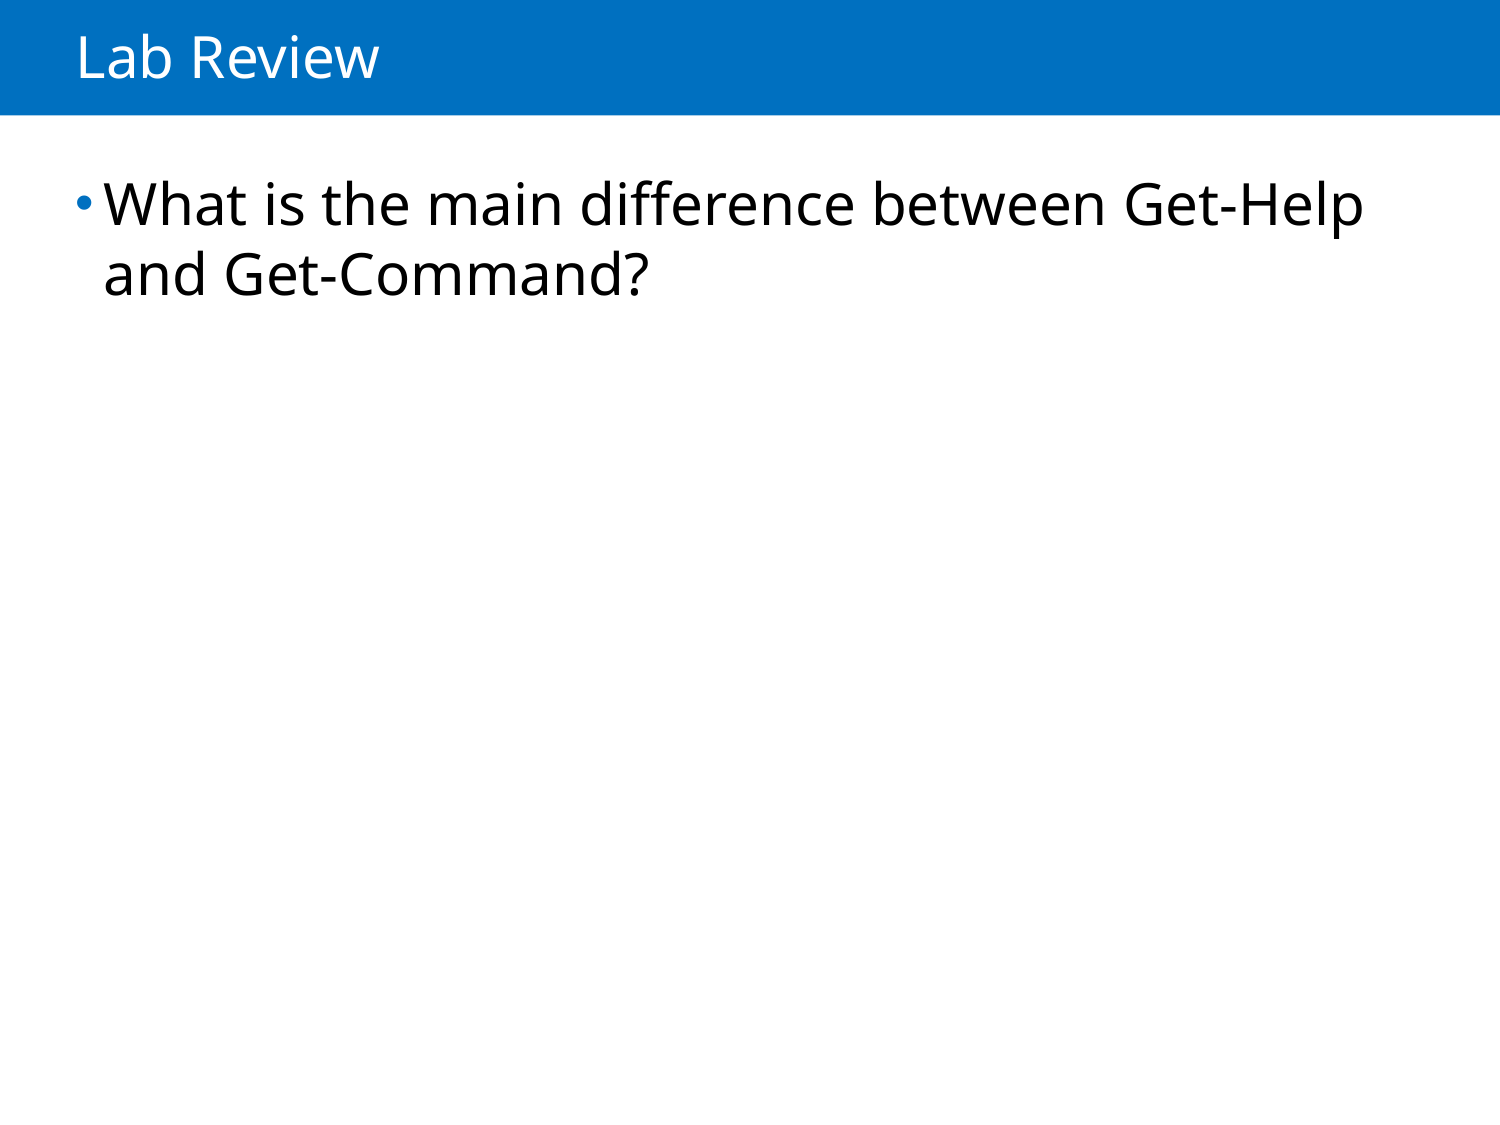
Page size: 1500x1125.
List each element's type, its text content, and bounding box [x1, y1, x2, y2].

list What is the main difference between Get-Help and Get-Command? [74, 167, 1408, 1013]
title Lab Review [75, 0, 1351, 122]
